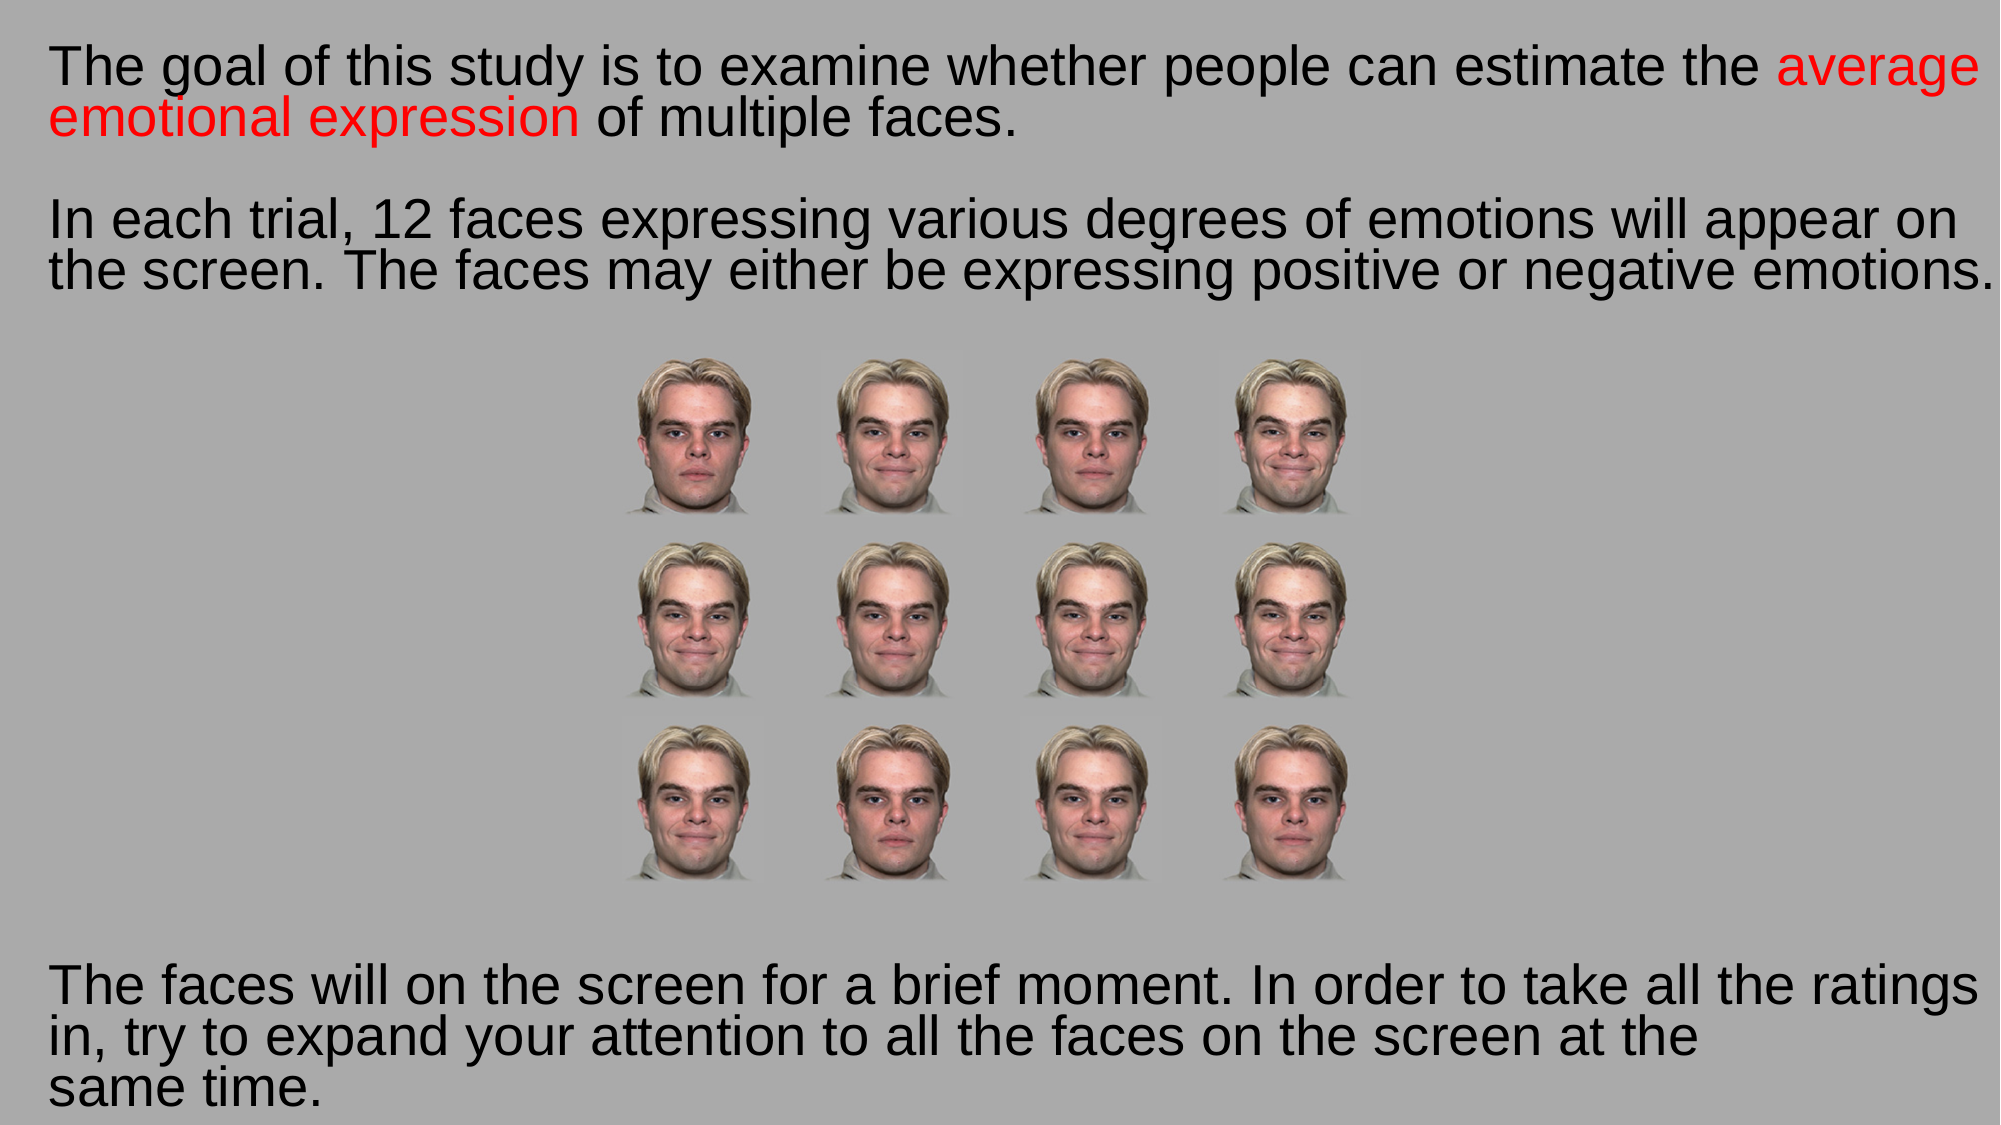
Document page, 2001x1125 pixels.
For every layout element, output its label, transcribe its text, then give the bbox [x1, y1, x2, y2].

picture [549, 347, 1436, 898]
title The goal of this study is to examine whether people can estimate the average emotional expression of multiple faces. In each trial, 12 faces expressing various degrees of emotions will appear on the screen. The faces may either be expressing positive or negative emotions. The faces will on the screen for a brief moment. In order to take all the ratings in, try to expand your attention to all the faces on the screen at the same time. [33, 1062, 2000, 1125]
